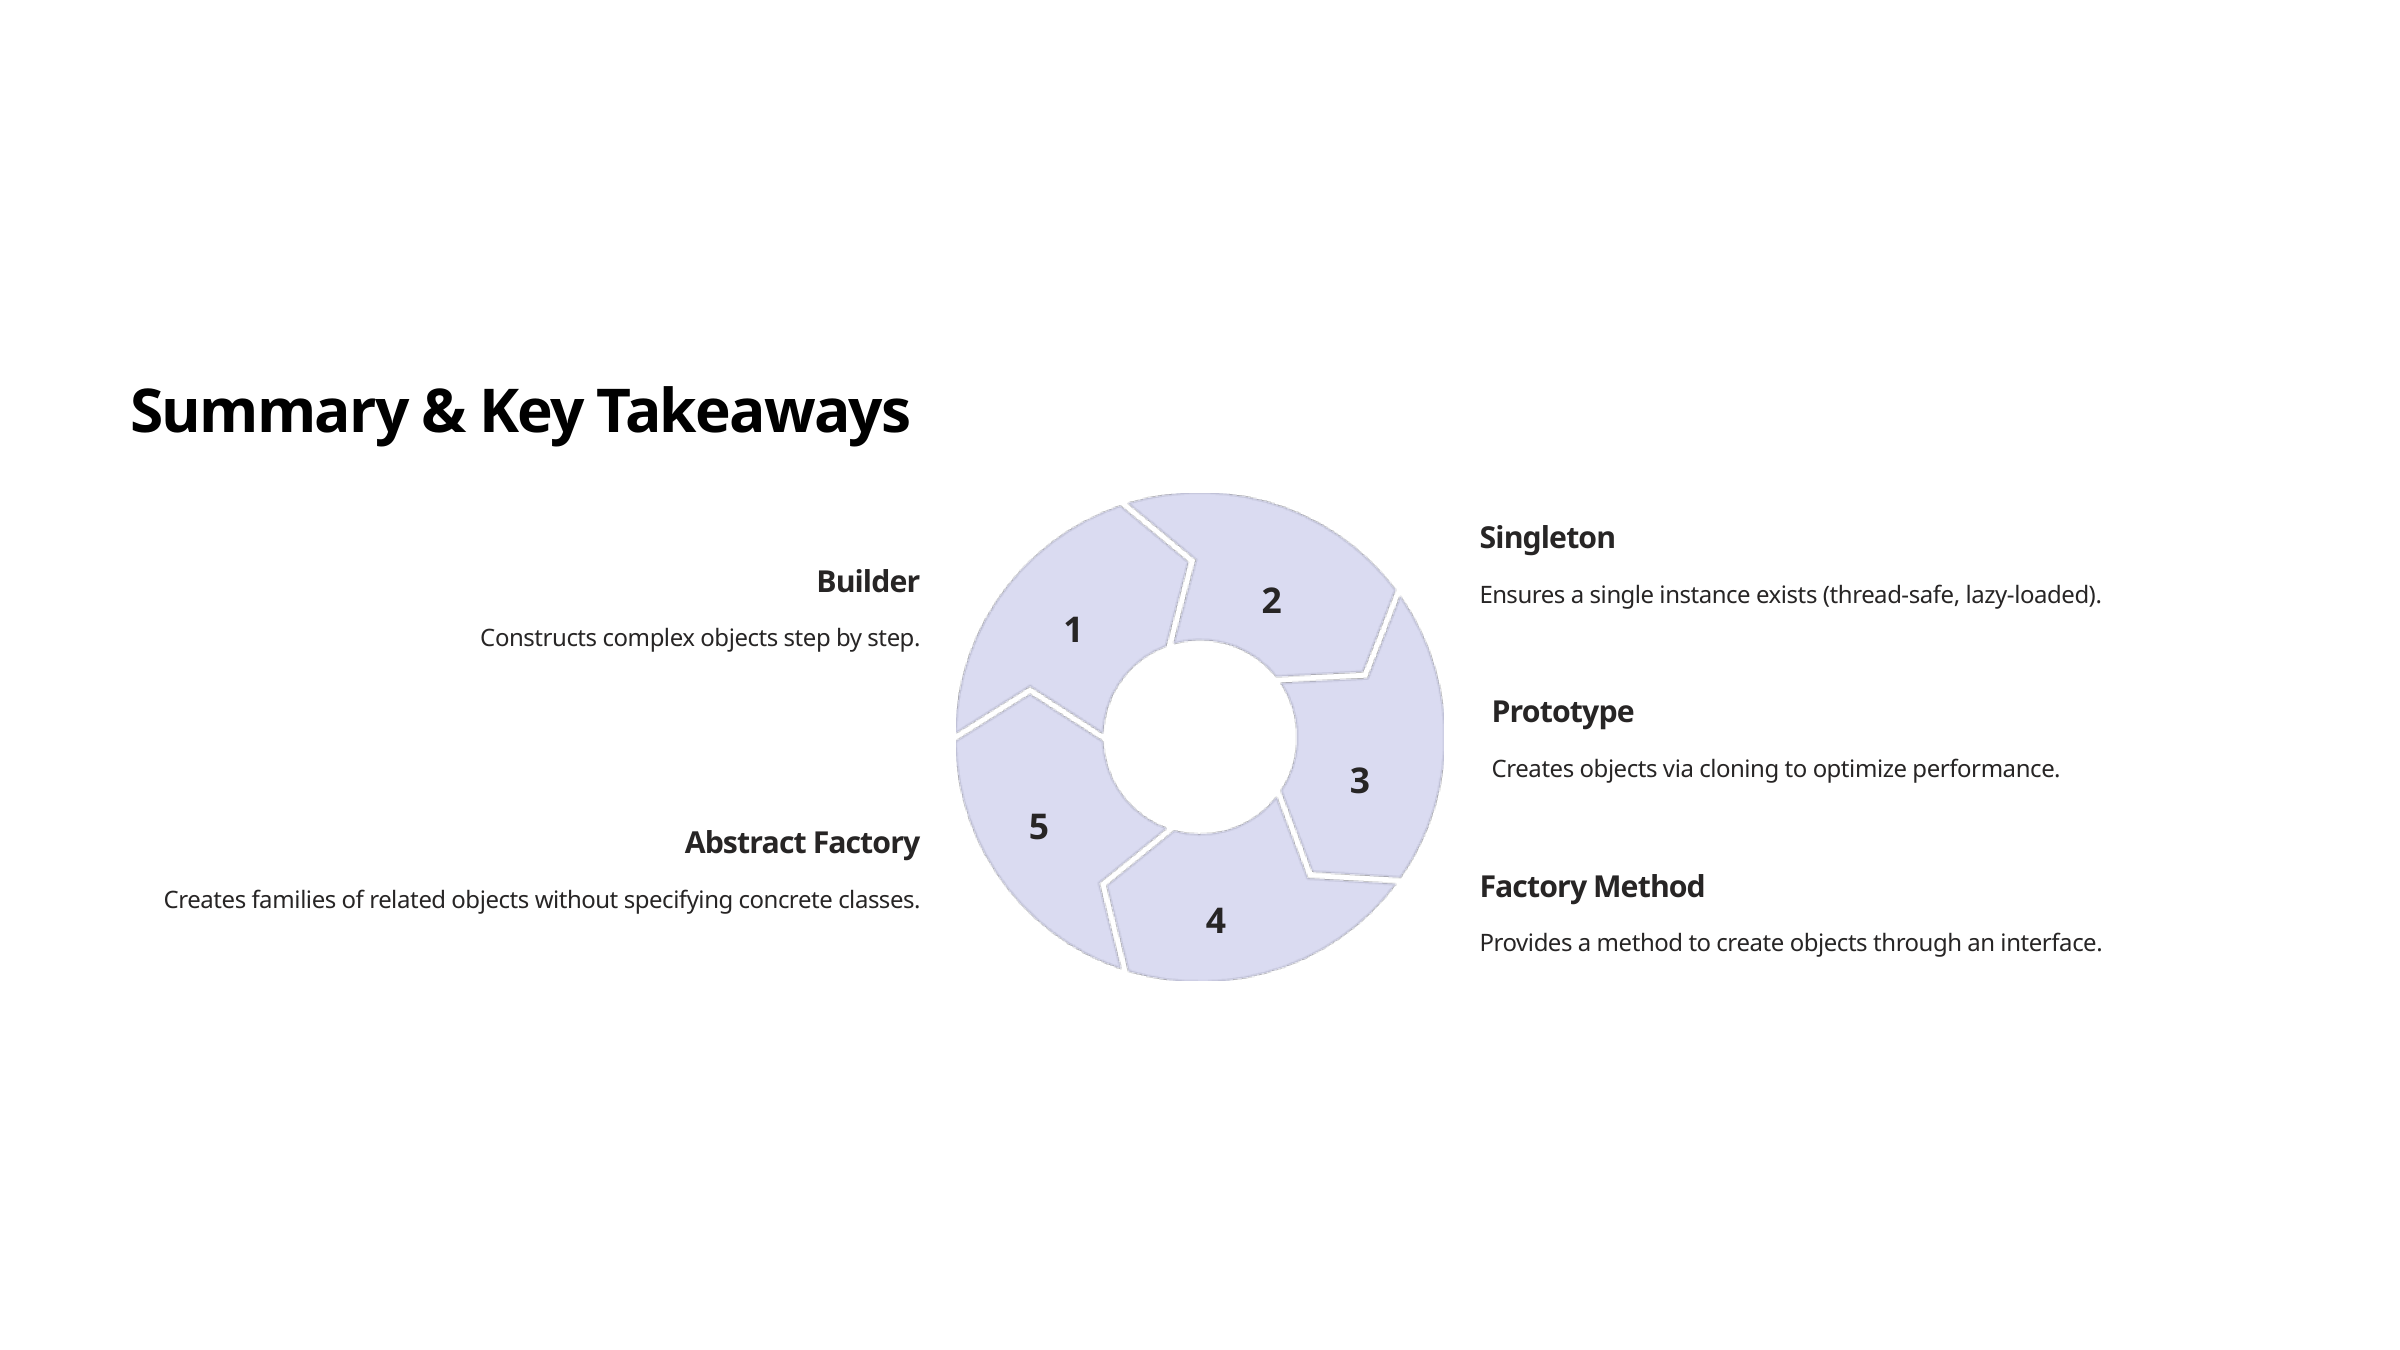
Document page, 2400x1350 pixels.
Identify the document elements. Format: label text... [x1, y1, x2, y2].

text_box Abstract Factory [618, 822, 921, 860]
picture [956, 493, 1444, 981]
text_box Factory Method [1479, 865, 1782, 904]
text_box Builder [618, 560, 921, 599]
text_box Provides a method to create objects through an interface. [1479, 918, 2270, 957]
text_box Creates families of related objects without specifying concrete classes. [130, 874, 921, 914]
text_box Creates objects via cloning to optimize performance. [1491, 743, 2270, 783]
text_box Prototype [1491, 691, 1794, 730]
text_box Ensures a single instance exists (thread-safe, lazy-loaded). [1479, 569, 2270, 609]
text_box Summary & Key Takeaways [130, 369, 901, 446]
text_box Singleton [1479, 517, 1782, 555]
text_box Constructs complex objects step by step. [130, 612, 921, 652]
